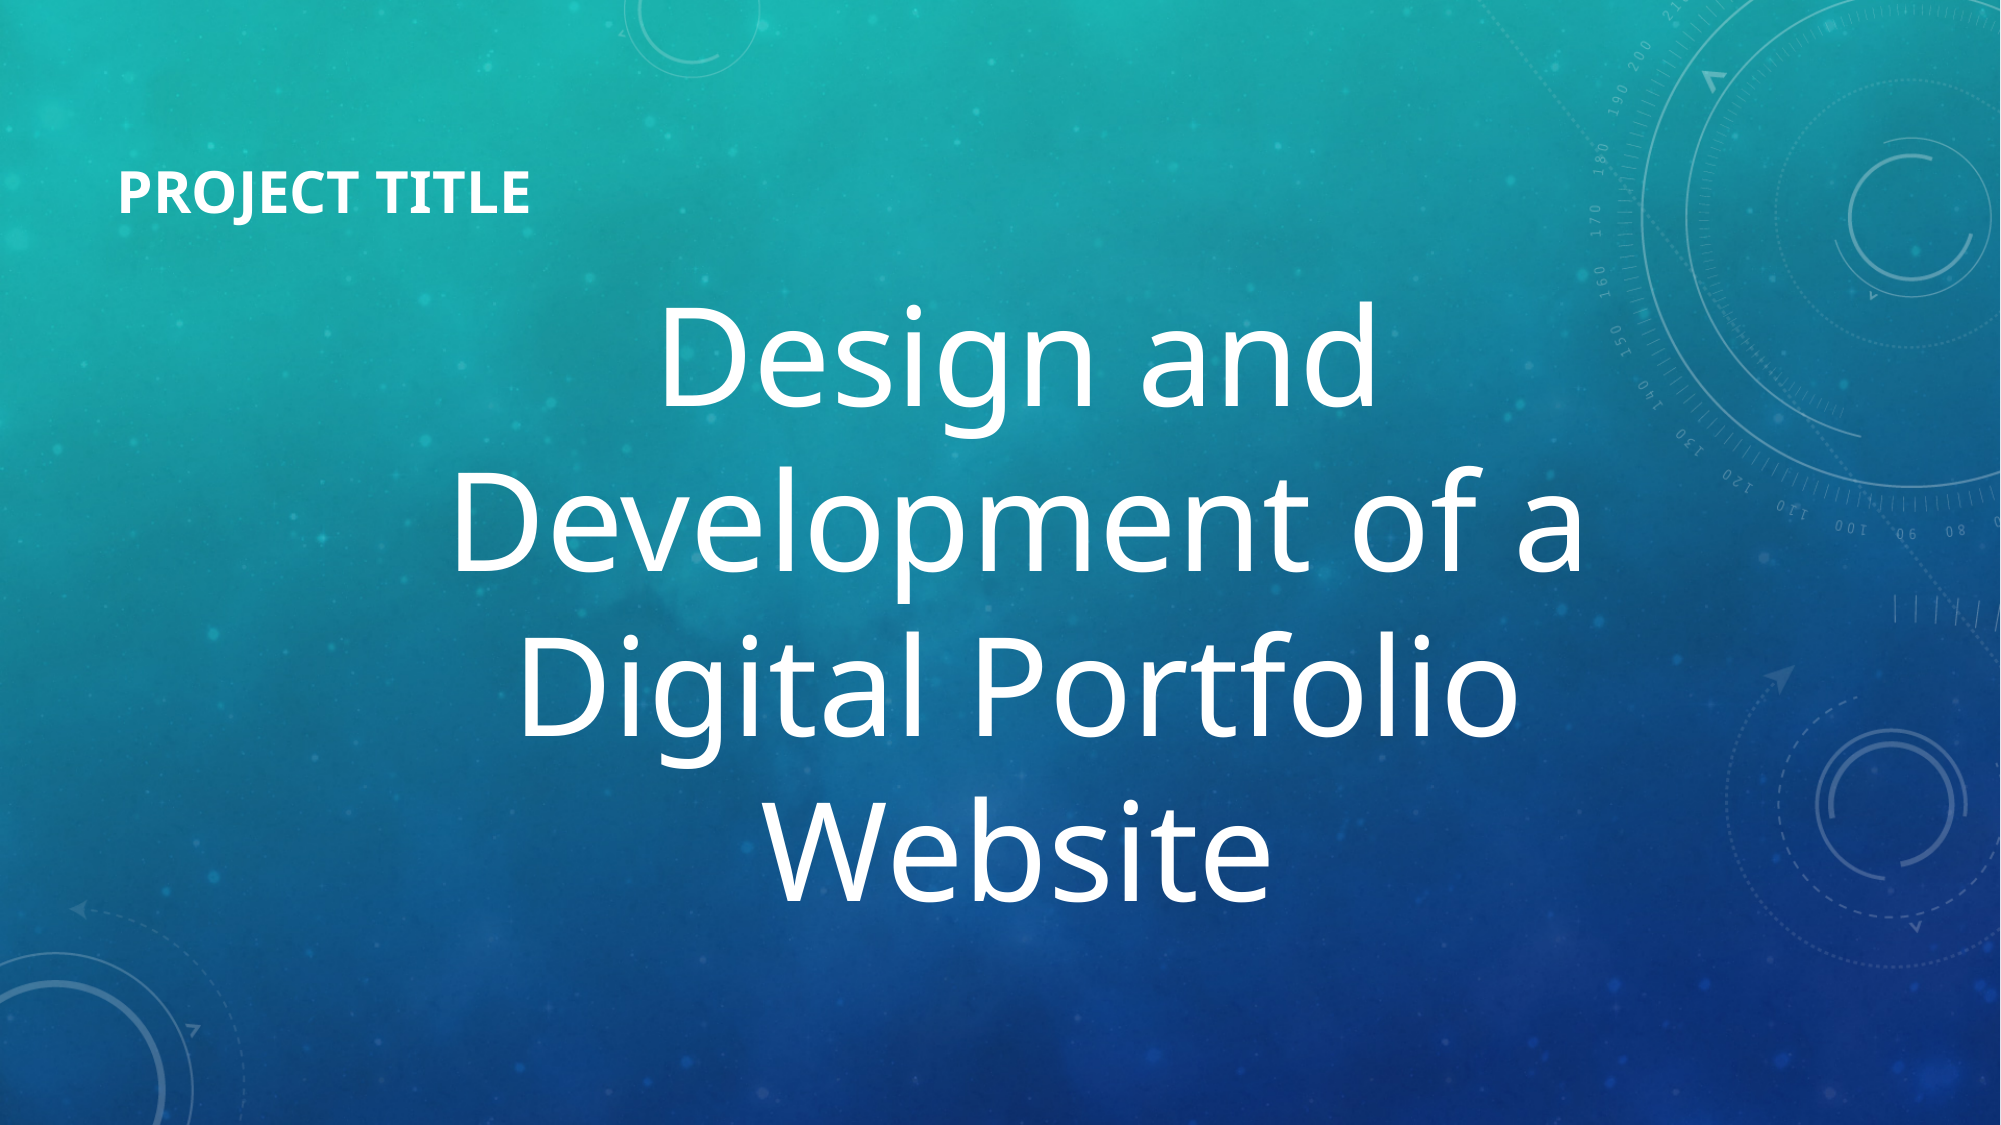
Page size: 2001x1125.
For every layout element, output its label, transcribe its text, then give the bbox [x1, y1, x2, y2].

title PROJECT TITLE [114, 93, 938, 285]
picture [0, 0, 2001, 1125]
text_box Design and Development of a Digital Portfolio Website [224, 261, 1813, 937]
